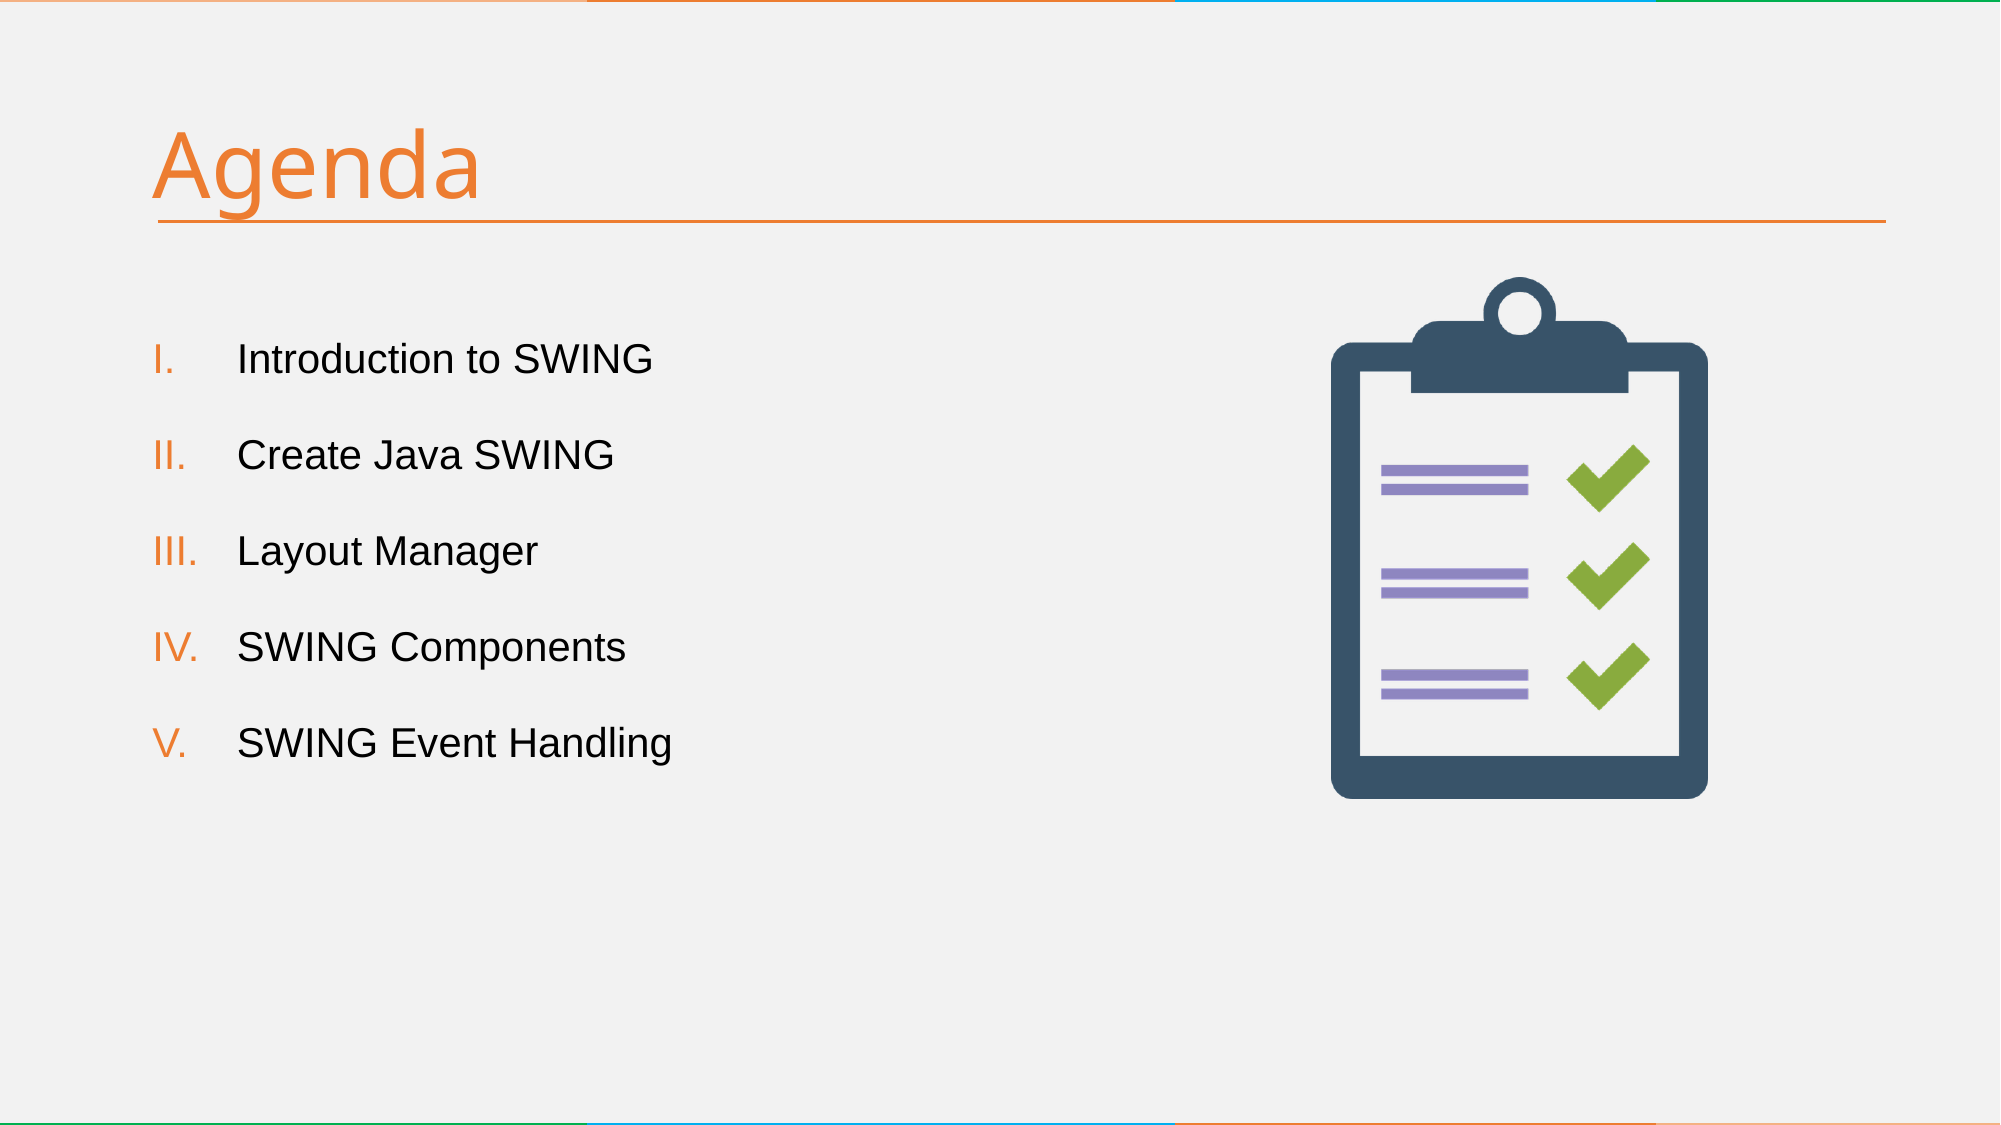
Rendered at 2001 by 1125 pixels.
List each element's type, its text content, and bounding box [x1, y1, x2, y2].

title Agenda [137, 59, 1863, 278]
list Introduction to SWING Create Java SWING Layout Manager SWING Components SWING Event Handling [137, 299, 1863, 1014]
picture [1331, 277, 1708, 799]
